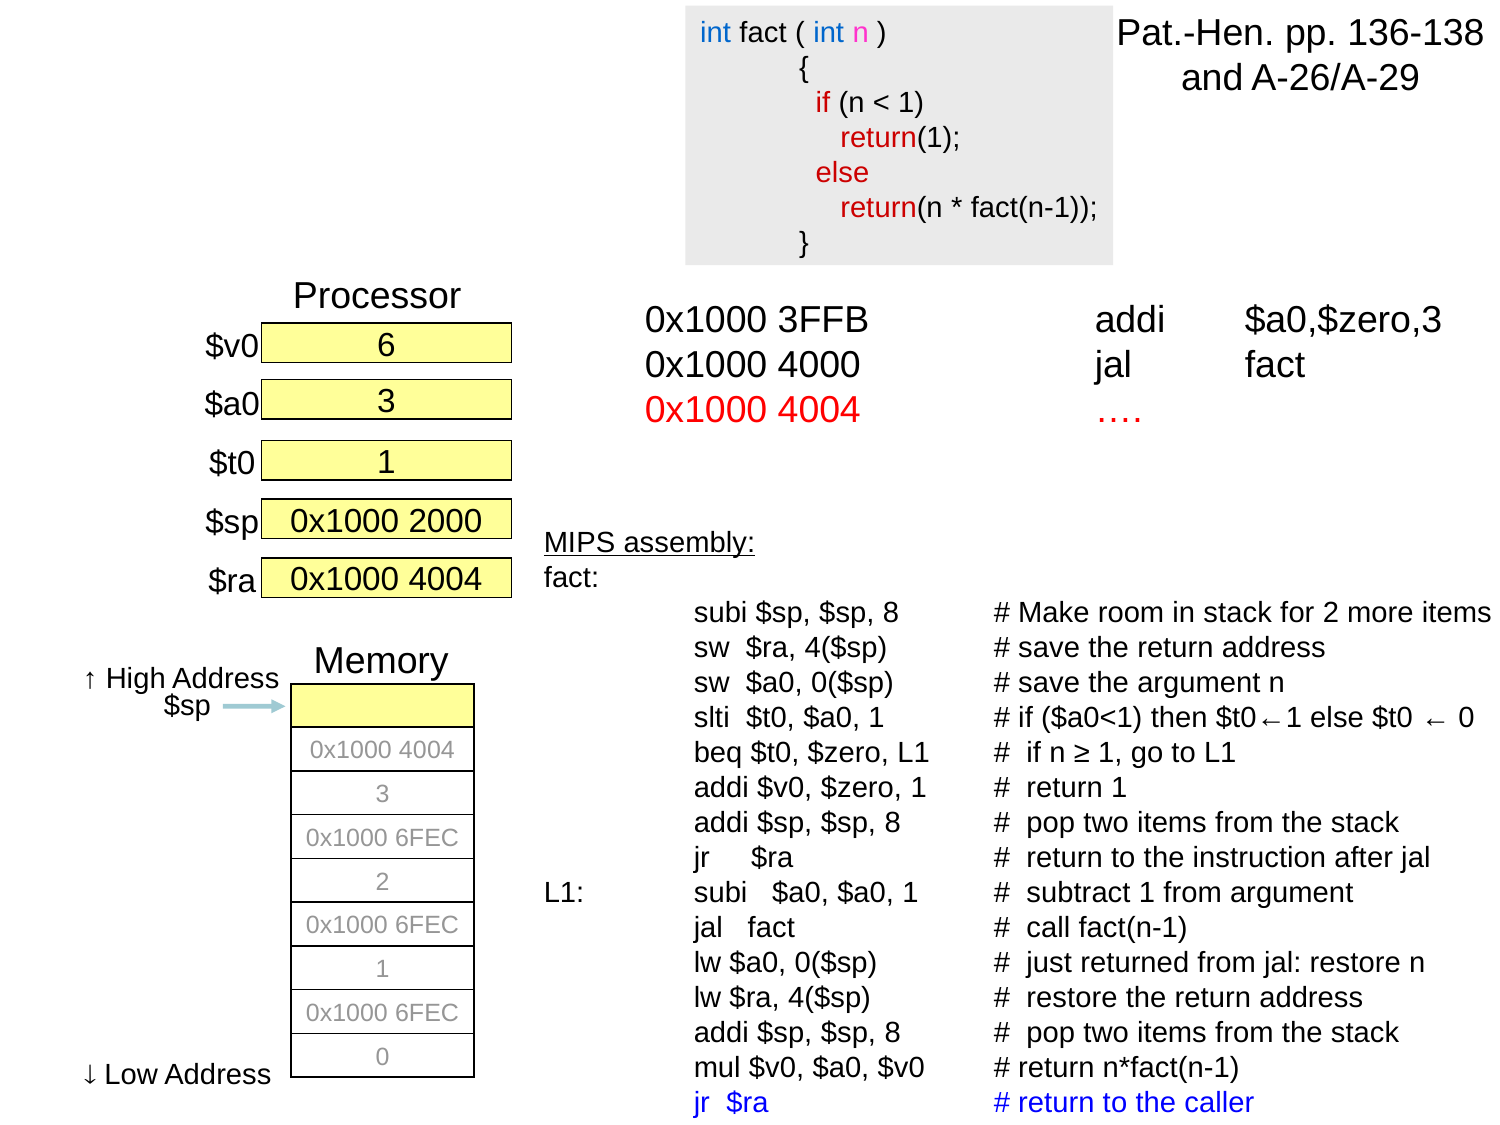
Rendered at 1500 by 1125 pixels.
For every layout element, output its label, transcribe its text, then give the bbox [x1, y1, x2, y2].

text_box $ra [193, 551, 272, 606]
text_box $a0 [189, 375, 276, 430]
text_box [291, 683, 475, 727]
text_box 2 [290, 858, 475, 902]
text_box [148, 678, 286, 730]
text_box $sp [190, 492, 274, 548]
text_box Pat.-Hen. pp. 136-138 and A-26/A-29 [1101, 0, 1500, 105]
text_box 0x1000 4004 [290, 727, 475, 770]
text_box $t0 [194, 433, 271, 489]
text_box 1 [271, 440, 512, 480]
text_box 0x1000 6FEC [290, 814, 475, 858]
text_box 3 [290, 770, 475, 814]
text_box 1 [290, 945, 475, 989]
text_box Processor [277, 264, 477, 324]
text_box int fact ( int n ) { if (n < 1) return(1); else return(n * fact(n-1)); } [685, 5, 1114, 266]
text_box 0x1000 6FEC [290, 902, 475, 945]
text_box 0x1000 3FFB addi $a0,$zero,3 0x1000 4000 jal fact 0x1000 4004 …. [630, 287, 1458, 438]
text_box 0x1000 6FEC [290, 989, 475, 1033]
text_box $v0 [190, 316, 274, 371]
text_box ↑ High Address [68, 652, 295, 702]
text_box  Low Address [69, 1048, 287, 1098]
text_box 0 [290, 1033, 475, 1078]
text_box 3 [276, 379, 512, 419]
text_box MIPS assembly: fact: subi $sp, $sp, 8 # Make room in stack for 2 more items sw $ra, 4($sp) # save the return address sw $a0, 0($sp) # save the argument n slti $t0, $a0, 1 # if ($a0<1) then $t0←1 else $t0 ← 0 beq $t0, $zero, L1 # if n ≥ 1, go to L1 addi $v0, $zero, 1 # return 1 addi $sp, $sp, 8 # pop two items from the stack jr $ra # return to the instruction after jal L1: subi $a0, $a0, 1 # subtract 1 from argument jal fact # call fact(n-1) lw $a0, 0($sp) # just returned from jal: restore n lw $ra, 4($sp) # restore the return address addi $sp, $sp, 8 # pop two items from the stack mul $v0, $a0, $v0 # return n*fact(n-1) jr $ra # return to the caller [528, 516, 1500, 1125]
text_box Memory [298, 628, 464, 689]
text_box 6 [274, 322, 512, 363]
text_box 0x1000 4004 [272, 557, 512, 598]
text_box 0x1000 2000 [274, 498, 512, 539]
